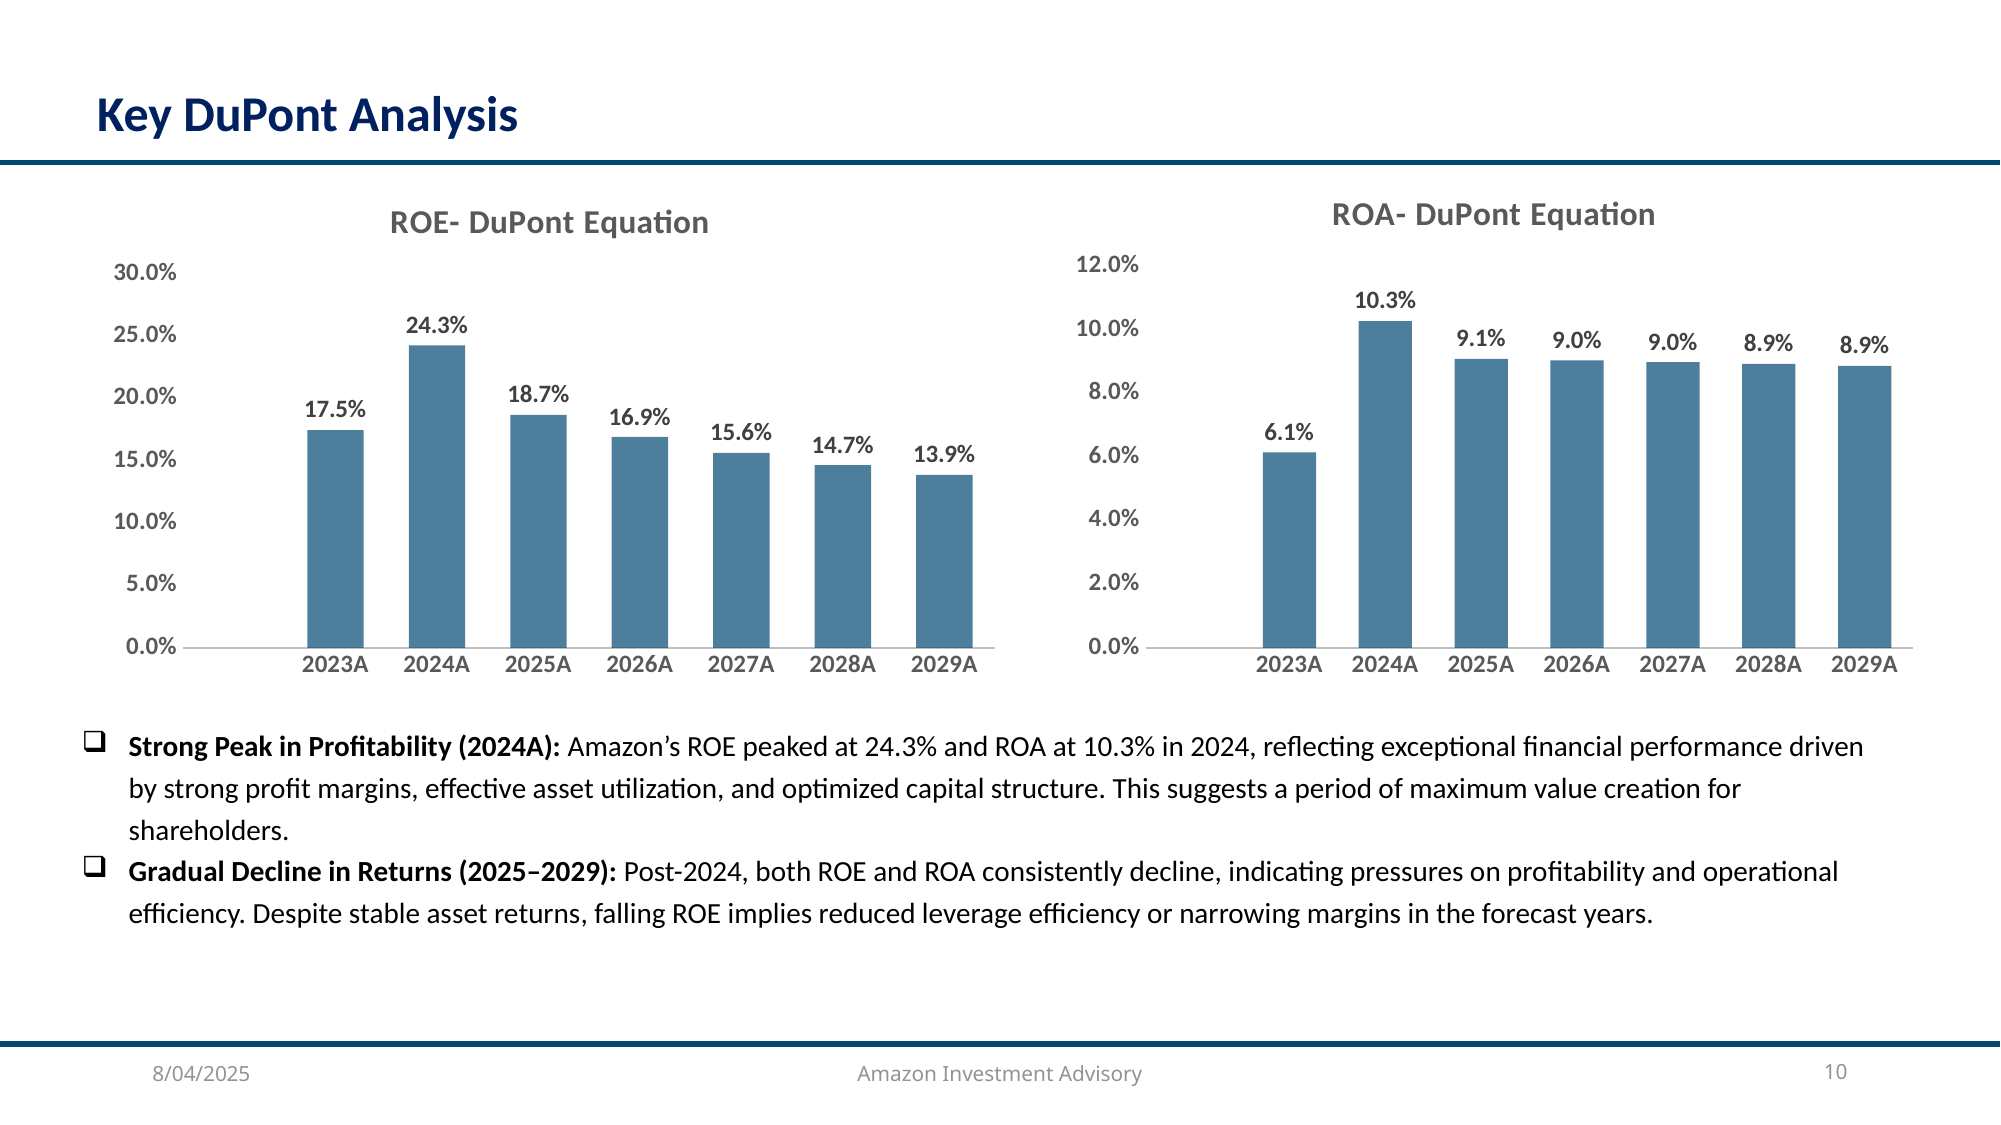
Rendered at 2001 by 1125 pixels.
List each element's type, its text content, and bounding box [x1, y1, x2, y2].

slide_number 10 [1412, 1047, 1863, 1103]
chart [94, 180, 1014, 690]
text_box Key DuPont Analysis [82, 79, 769, 150]
text_box Strong Peak in Profitability (2024A): Amazon’s ROE peaked at 24.3% and ROA at 10.3% in 2024, reflecting exceptional financial performance driven by strong profit margins, effective asset utilization, and optimized capital structure. This suggests a period of maximum value creation for shareholders. Gradual Decline in Returns (2025–2029): Post-2024, both ROE and ROA consistently decline, indicating pressures on profitability and operational efficiency. Despite stable asset returns, falling ROE implies reduced leverage efficiency or narrowing margins in the forecast years. [66, 713, 1904, 967]
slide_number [137, 1047, 588, 1103]
chart [1058, 172, 1931, 690]
footer Amazon Investment Advisory [662, 1047, 1338, 1103]
